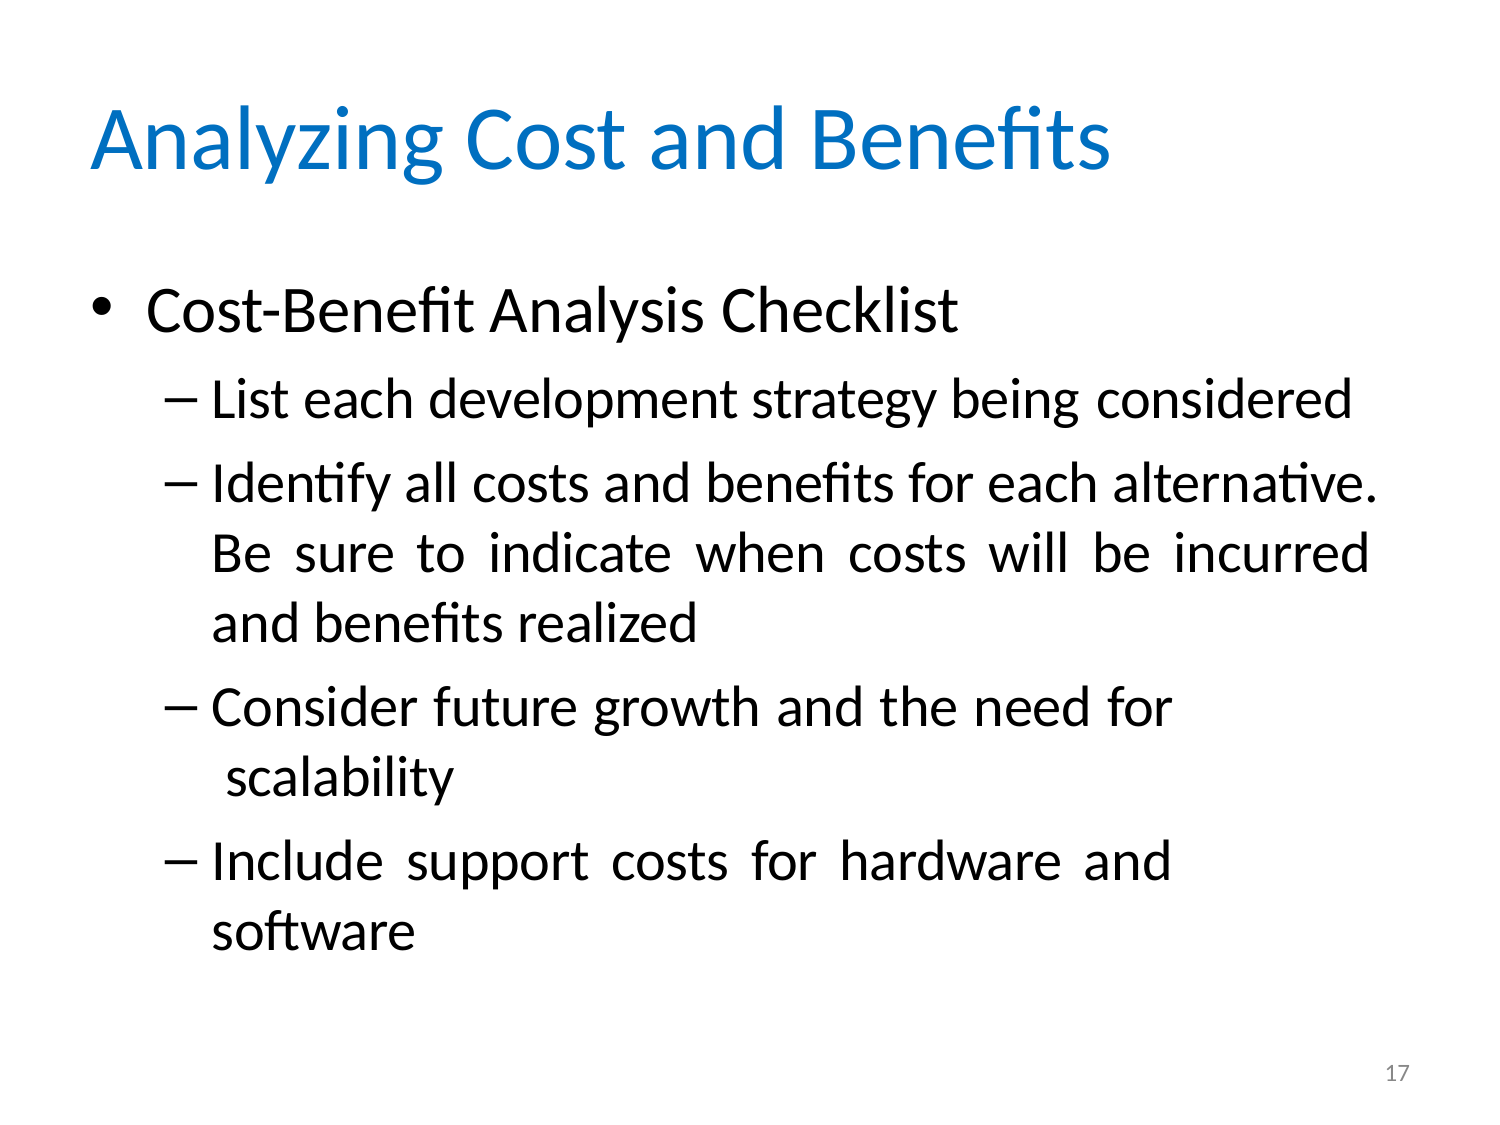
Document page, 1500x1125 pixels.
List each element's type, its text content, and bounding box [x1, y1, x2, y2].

text_box Cost-Benefit Analysis Checklist List each development strategy being considered Identify all costs and benefits for each alternative. Be sure to indicate when costs will be incurred and benefits realized Consider future growth and the need for scalability Include support costs for hardware and software [87, 247, 1394, 963]
title Analyzing Cost and Benefits [87, 75, 1119, 247]
slide_number 17 [1380, 1060, 1415, 1125]
